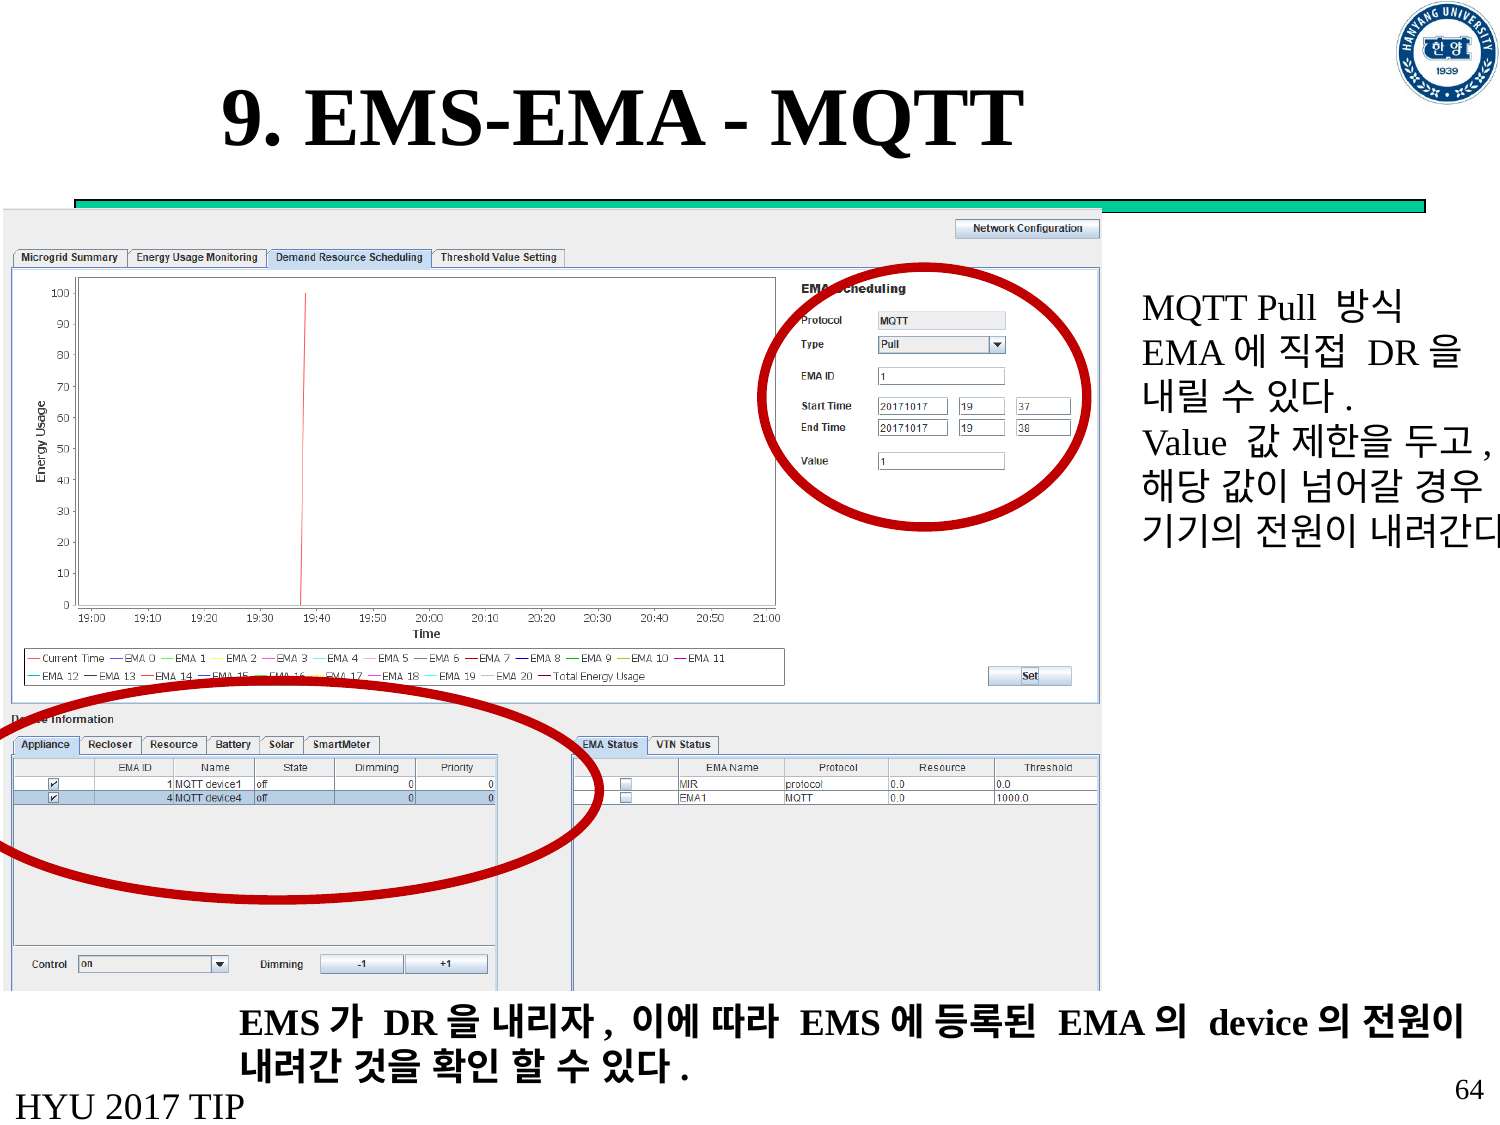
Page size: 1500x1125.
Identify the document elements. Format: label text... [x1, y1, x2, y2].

picture [3, 208, 1102, 992]
text_box 9. EMS-EMA - MQTT [206, 54, 1294, 170]
picture [1394, 0, 1500, 106]
text_box EMS가 DR을 내리자, 이에 따라 EMS에 등록된 EMA의 device의 전원이 내려간 것을 확인 할 수 있다. [224, 990, 1481, 1095]
slide_number 64 [1186, 1062, 1500, 1125]
text_box MQTT Pull 방식 EMA에 직접 DR을 내릴 수 있다. Value 값 제한을 두고, 해당 값이 넘어갈 경우 기기의 전원이 내려간다. [1127, 275, 1500, 561]
footer HYU 2017 TIP [0, 1074, 475, 1125]
